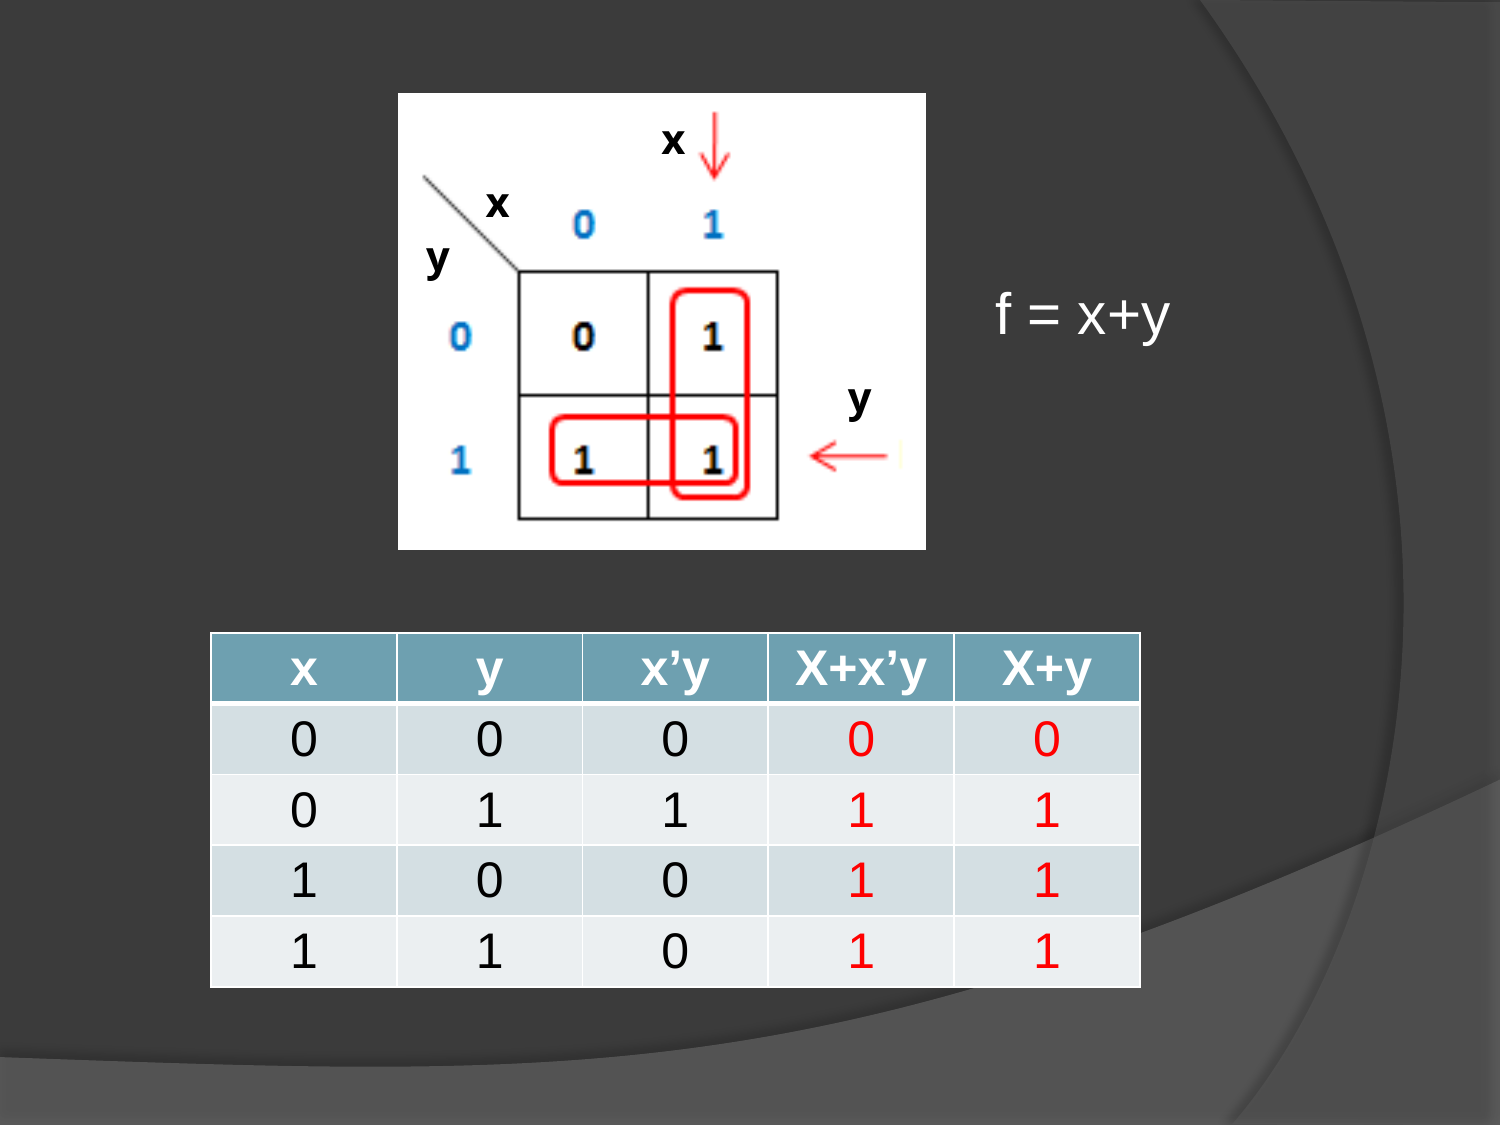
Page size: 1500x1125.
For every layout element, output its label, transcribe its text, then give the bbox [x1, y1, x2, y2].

table_cell 0 [583, 706, 767, 774]
table_cell 0 [398, 706, 582, 774]
table_cell 1 [955, 775, 1139, 844]
table_cell 1 [769, 846, 953, 915]
table_cell 1 [955, 846, 1139, 915]
text_box f = x+y [974, 268, 1447, 375]
table_cell 1 [212, 846, 396, 915]
table_header X+x’y [769, 634, 953, 701]
table_header y [398, 634, 582, 701]
table_cell 1 [583, 775, 767, 844]
table_cell 0 [212, 706, 396, 774]
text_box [398, 93, 926, 550]
table_cell 1 [398, 775, 582, 844]
table_cell 0 [212, 775, 396, 844]
table_cell 1 [769, 775, 953, 844]
table_cell 1 [398, 917, 582, 986]
table_cell 1 [769, 917, 953, 986]
table_cell 0 [398, 846, 582, 915]
table_header x [212, 634, 396, 701]
table_cell 0 [769, 706, 953, 774]
table_header X+y [955, 634, 1139, 701]
table_cell 1 [212, 917, 396, 986]
table_header x’y [583, 634, 767, 701]
table_cell 0 [583, 917, 767, 986]
table_cell 0 [583, 846, 767, 915]
table_cell 1 [955, 917, 1139, 986]
table_cell 0 [955, 706, 1139, 774]
